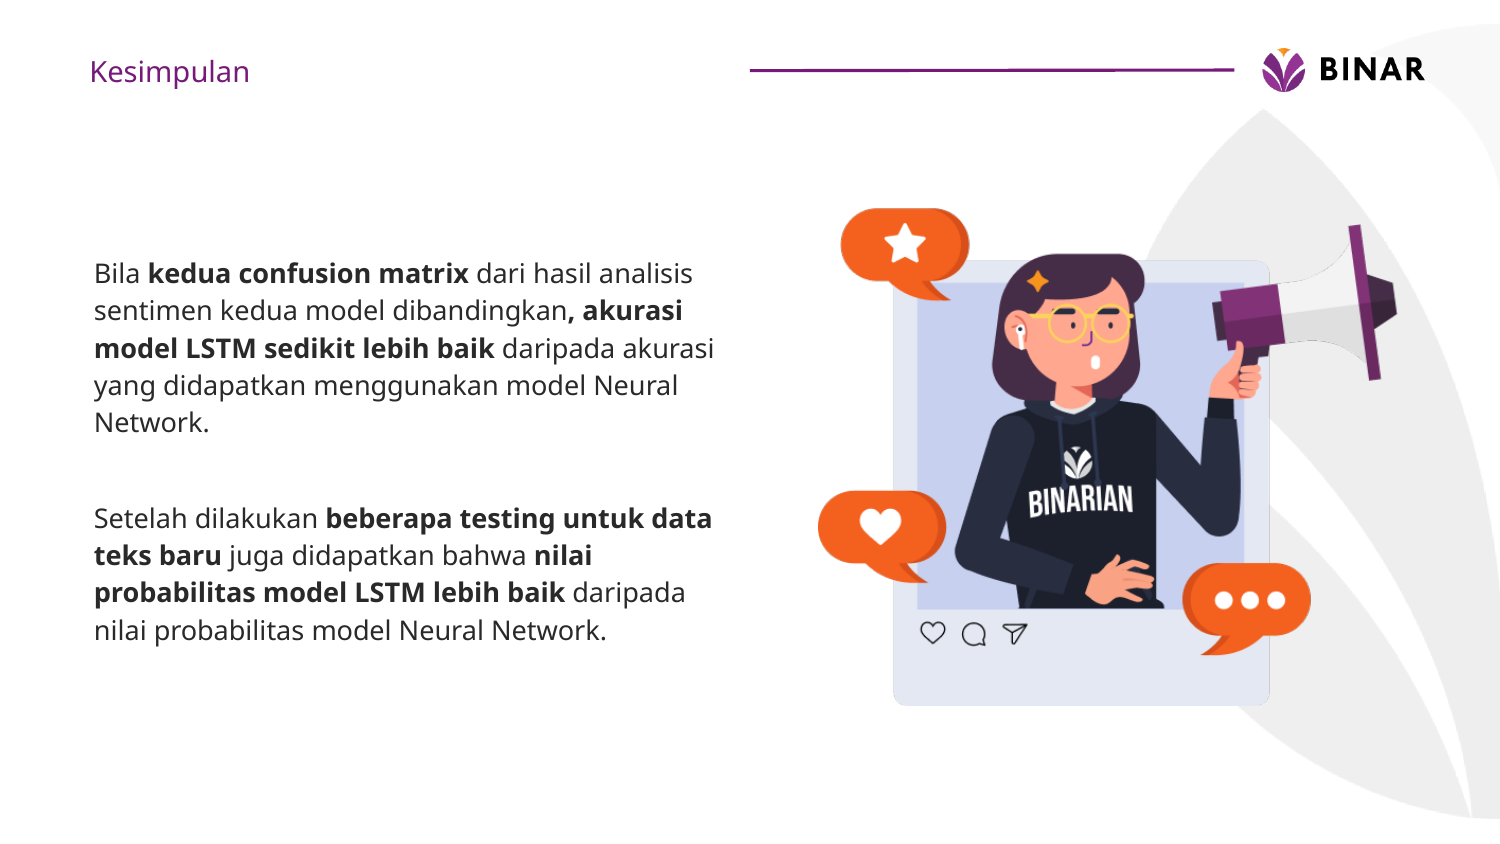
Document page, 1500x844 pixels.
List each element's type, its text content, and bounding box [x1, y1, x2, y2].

text_box Kesimpulan [74, 23, 750, 118]
picture [818, 24, 1500, 819]
text_box Bila kedua confusion matrix dari hasil analisis sentimen kedua model dibandingkan, akurasi model LSTM sedikit lebih baik daripada akurasi yang didapatkan menggunakan model Neural Network. Setelah dilakukan beberapa testing untuk data teks baru juga didapatkan bahwa nilai probabilitas model LSTM lebih baik daripada nilai probabilitas model Neural Network. [79, 107, 746, 737]
